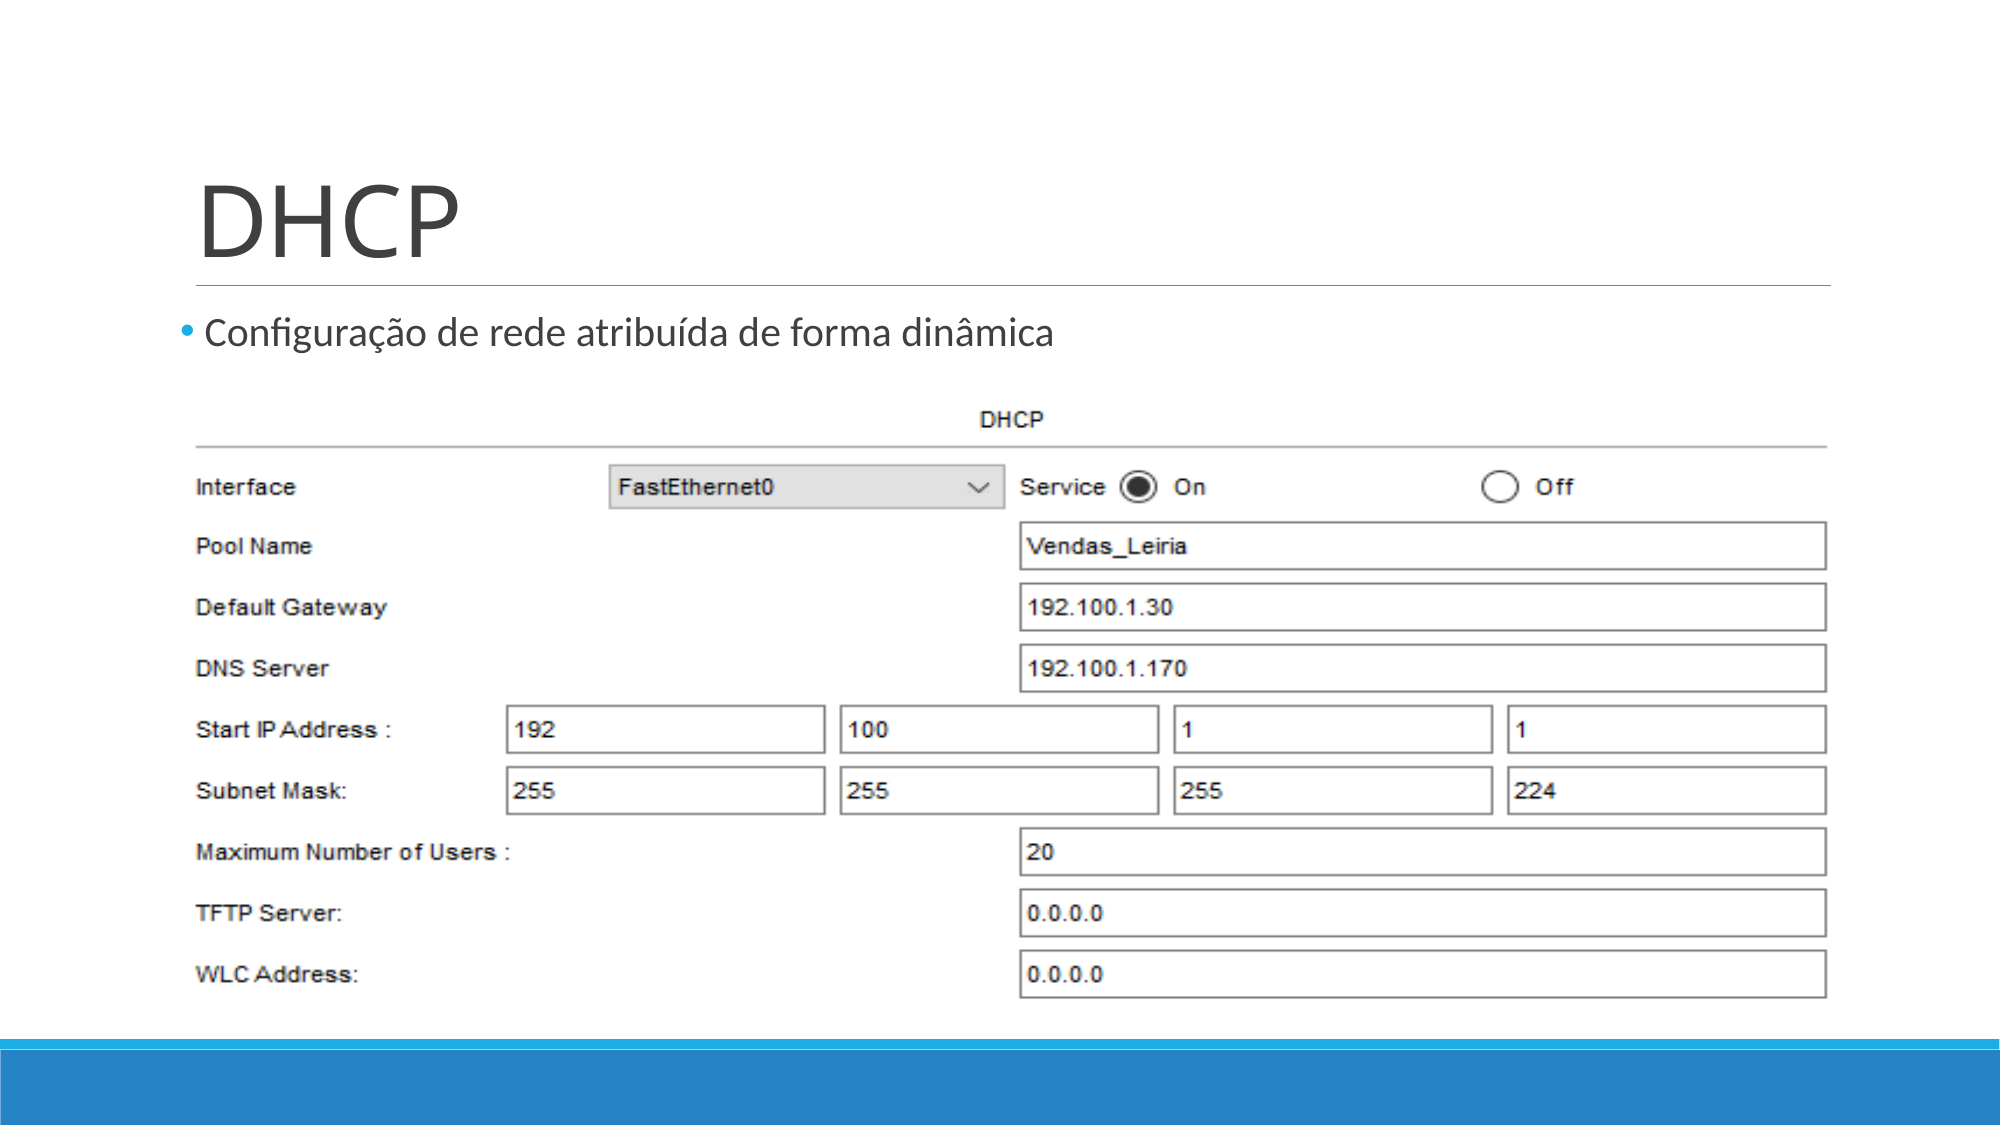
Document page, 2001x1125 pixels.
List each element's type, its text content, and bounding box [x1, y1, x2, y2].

list Configuração de rede atribuída de forma dinâmica [180, 302, 1830, 373]
title DHCP [180, 47, 1830, 285]
picture [179, 373, 1831, 1007]
